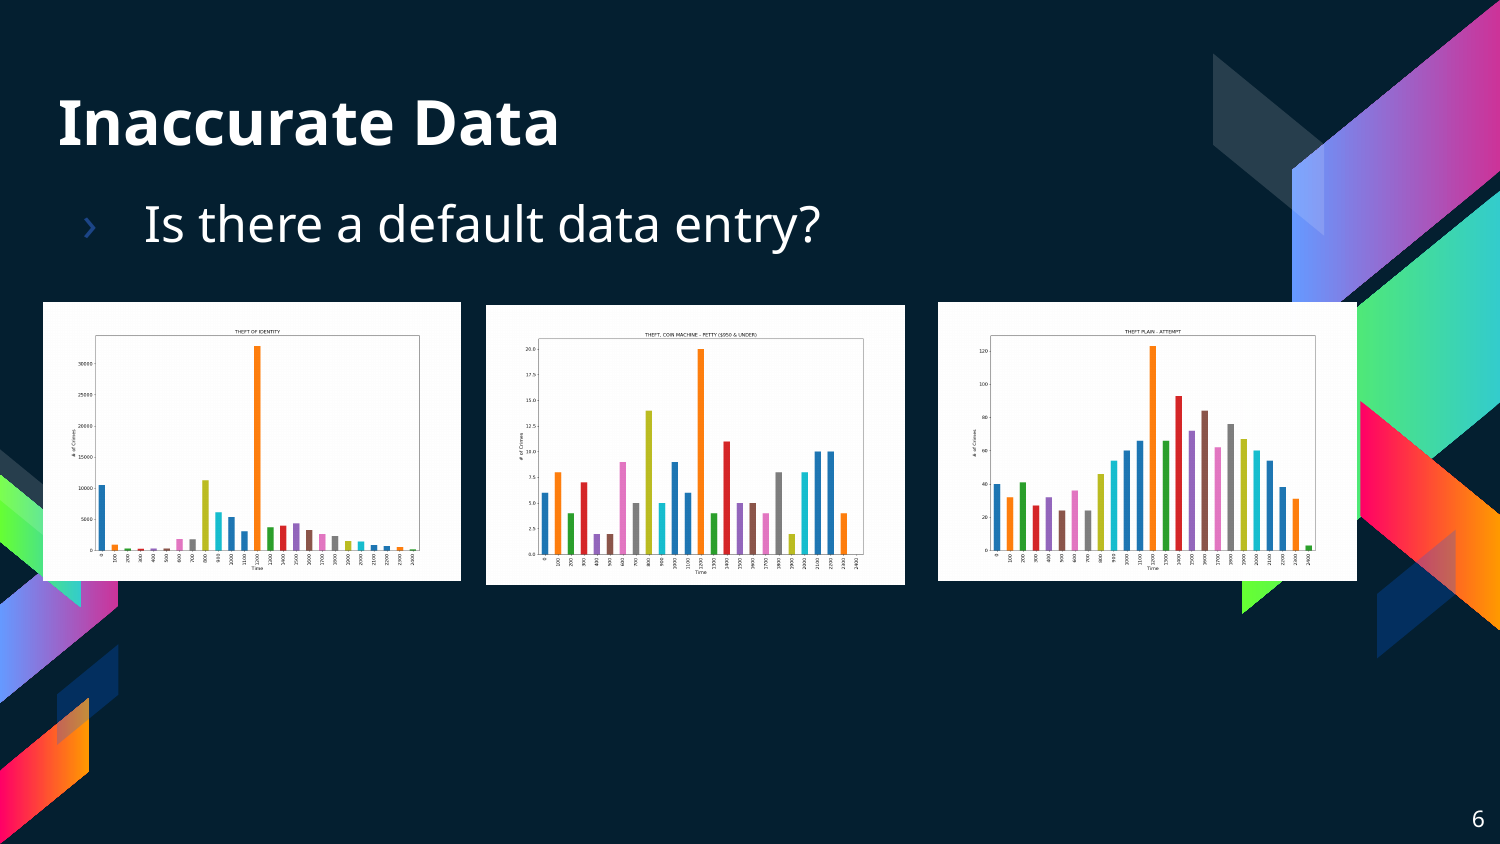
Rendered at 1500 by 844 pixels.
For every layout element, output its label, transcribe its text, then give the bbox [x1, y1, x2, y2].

picture [485, 305, 905, 585]
slide_number ‹#› [1403, 789, 1500, 844]
list Is there a default data entry? [55, 177, 1165, 319]
picture [938, 301, 1357, 582]
picture [43, 301, 461, 581]
title Inaccurate Data [43, 32, 1153, 174]
